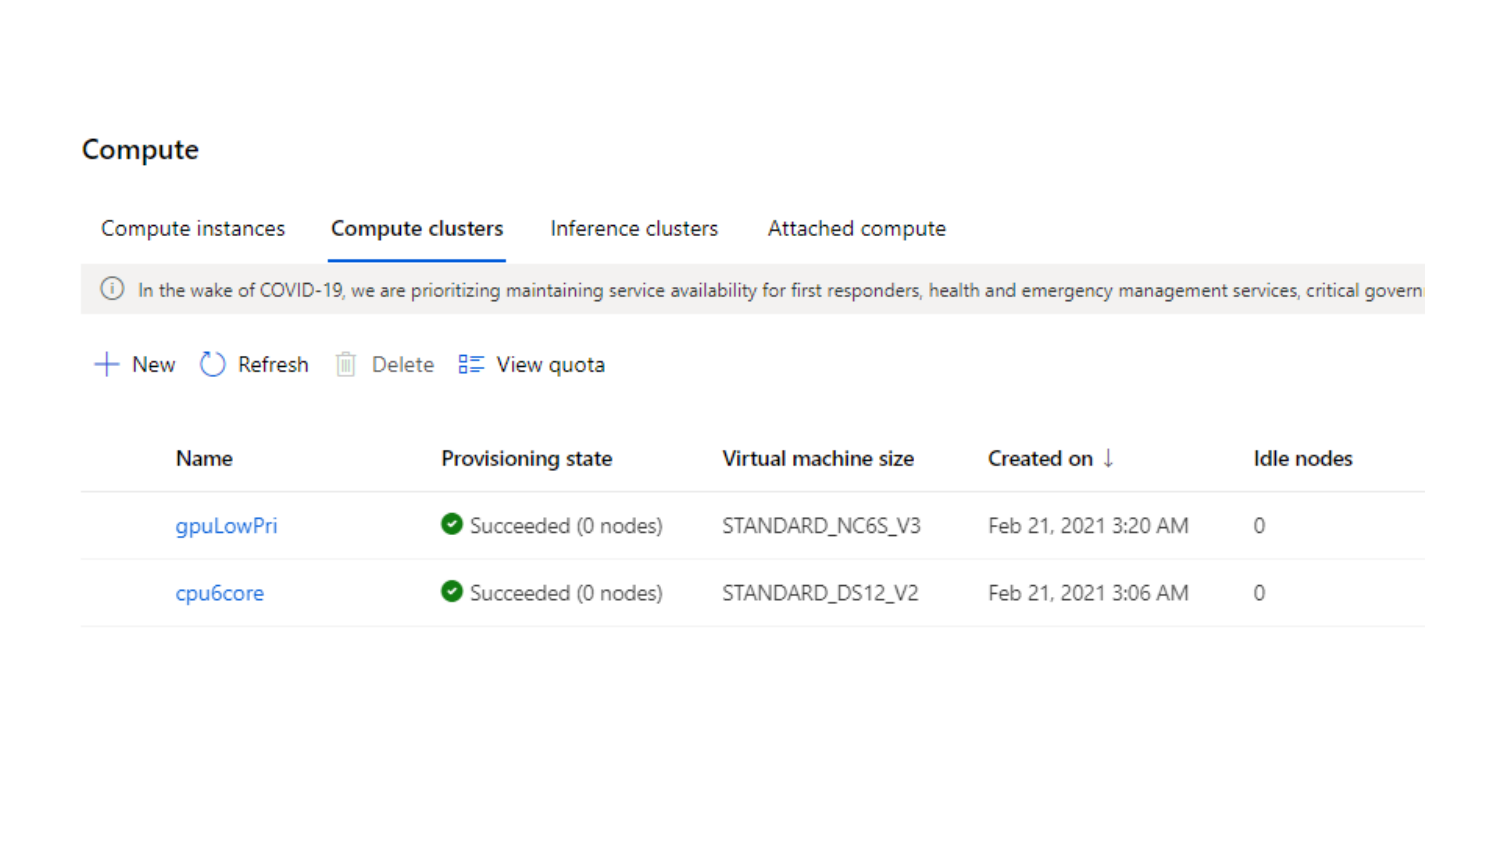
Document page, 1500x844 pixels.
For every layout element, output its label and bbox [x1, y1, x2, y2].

picture [74, 128, 1426, 716]
